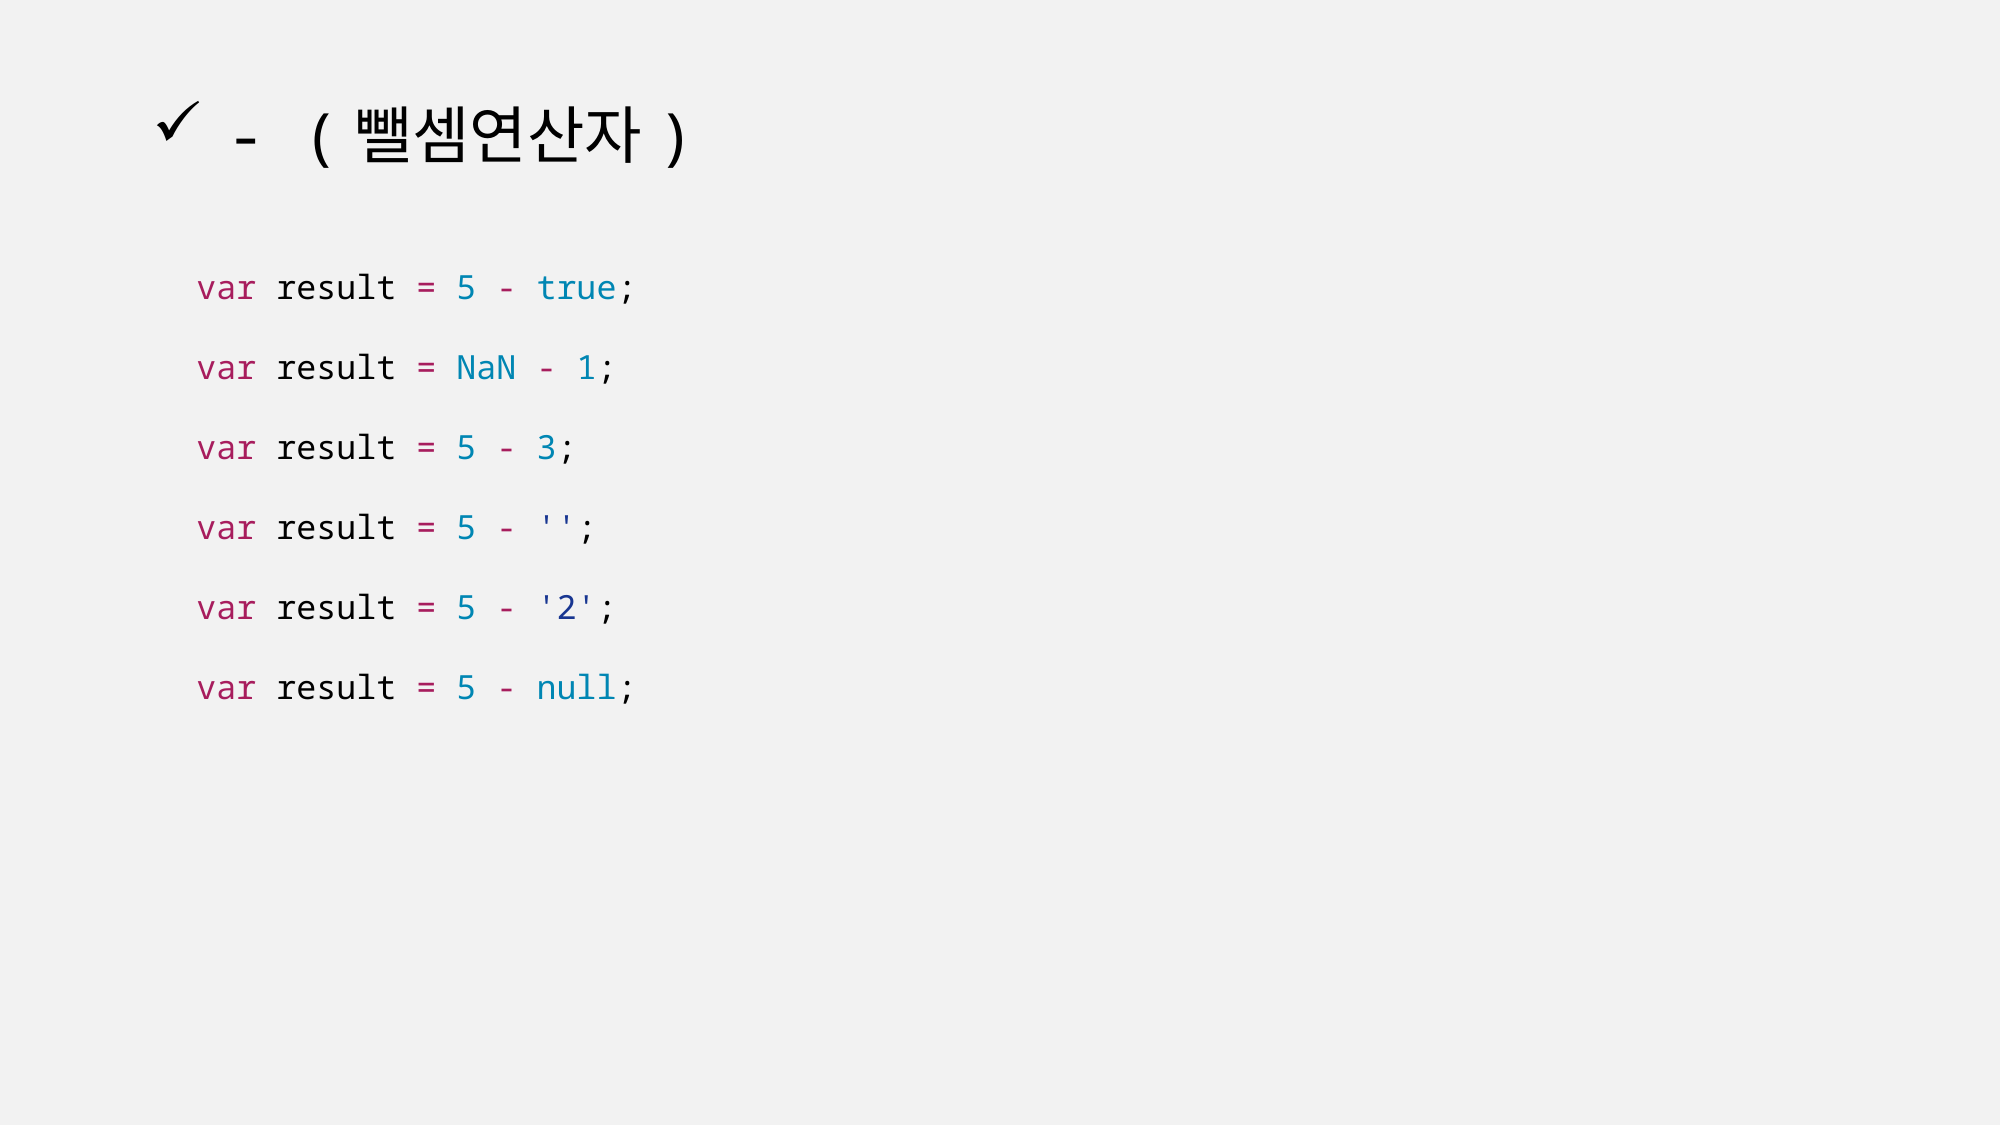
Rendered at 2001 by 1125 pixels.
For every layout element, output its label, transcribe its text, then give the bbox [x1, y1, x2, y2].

title - (뺄셈연산자) [137, 59, 1863, 218]
list var result = 5 - true; var result = NaN - 1; var result = 5 - 3; var result = 5 - ''; var result = 5 - '2'; var result = 5 - null; [137, 207, 1531, 964]
